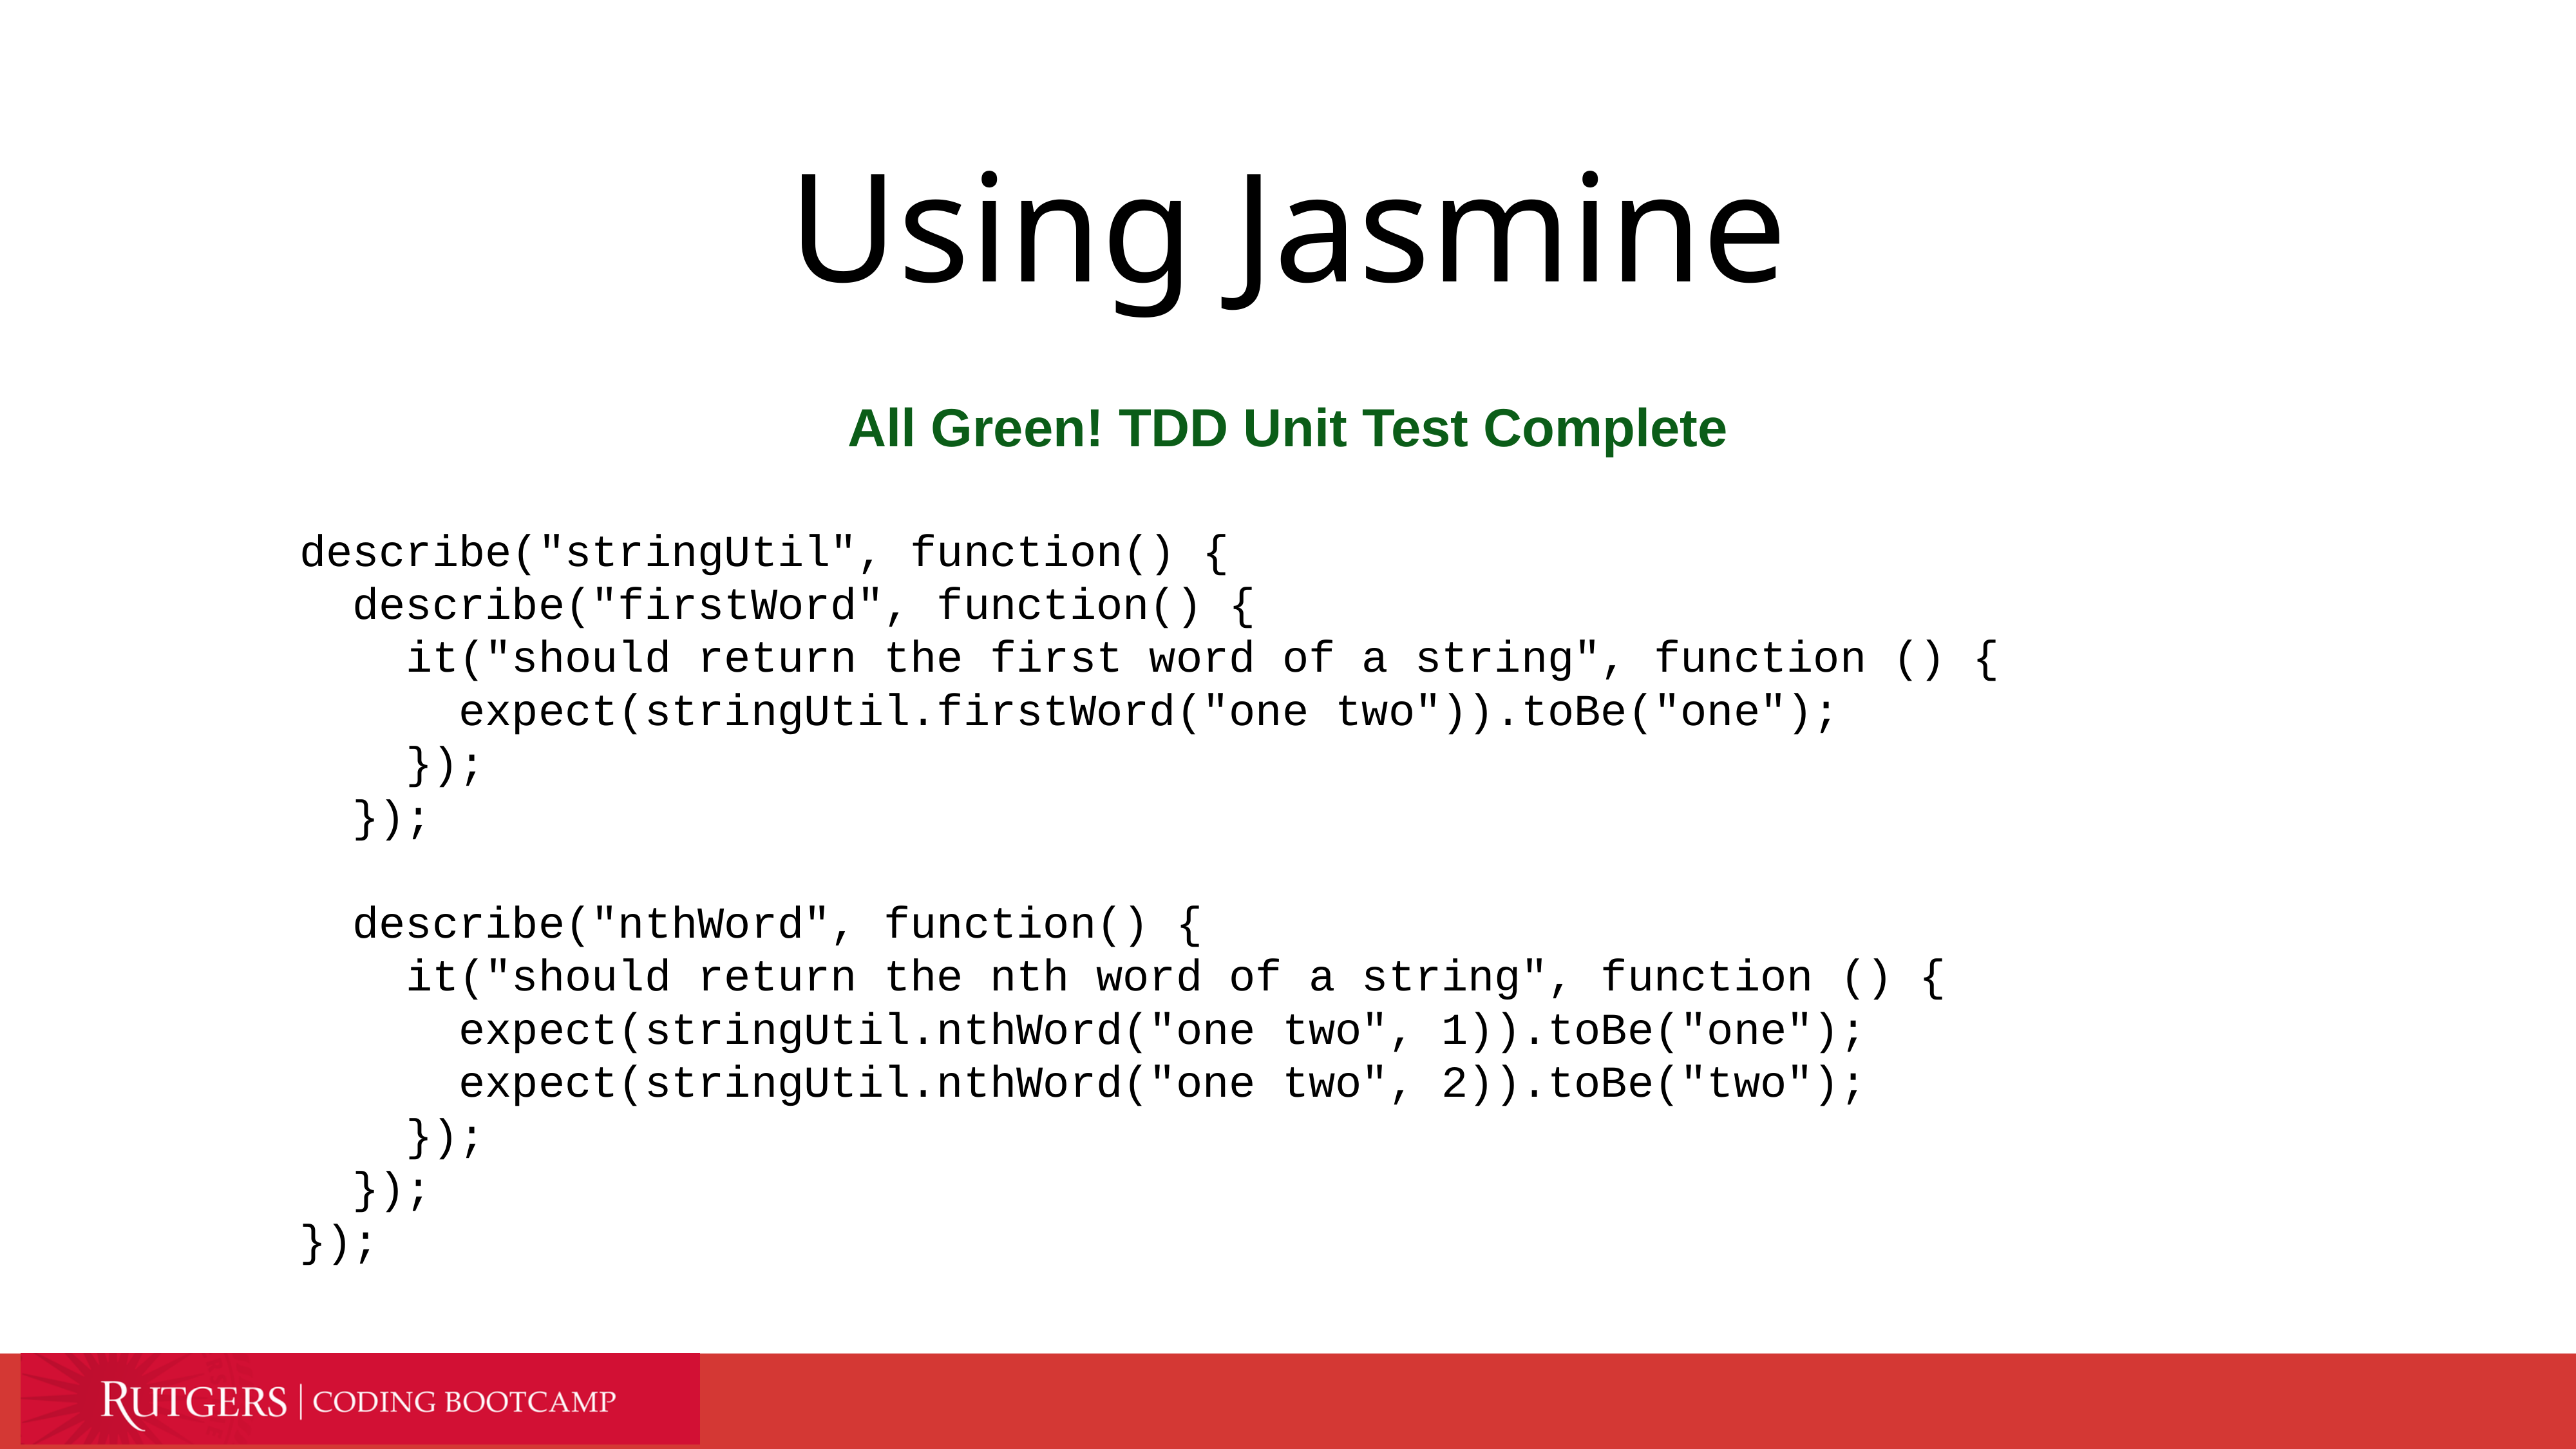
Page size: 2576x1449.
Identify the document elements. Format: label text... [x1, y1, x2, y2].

picture [21, 1353, 700, 1444]
text_box All Green! TDD Unit Test Complete describe("stringUtil", function() { describe("firstWord", function() { it("should return the first word of a string", function () { expect(stringUtil.firstWord("one two")).toBe("one"); }); }); describe("nthWord", function() { it("should return the nth word of a string", function () { expect(stringUtil.nthWord("one two", 1)).toBe("one"); expect(stringUtil.nthWord("one two", 2)).toBe("two"); }); }); }); [294, 388, 2282, 1271]
title Using Jasmine [178, 100, 2398, 343]
